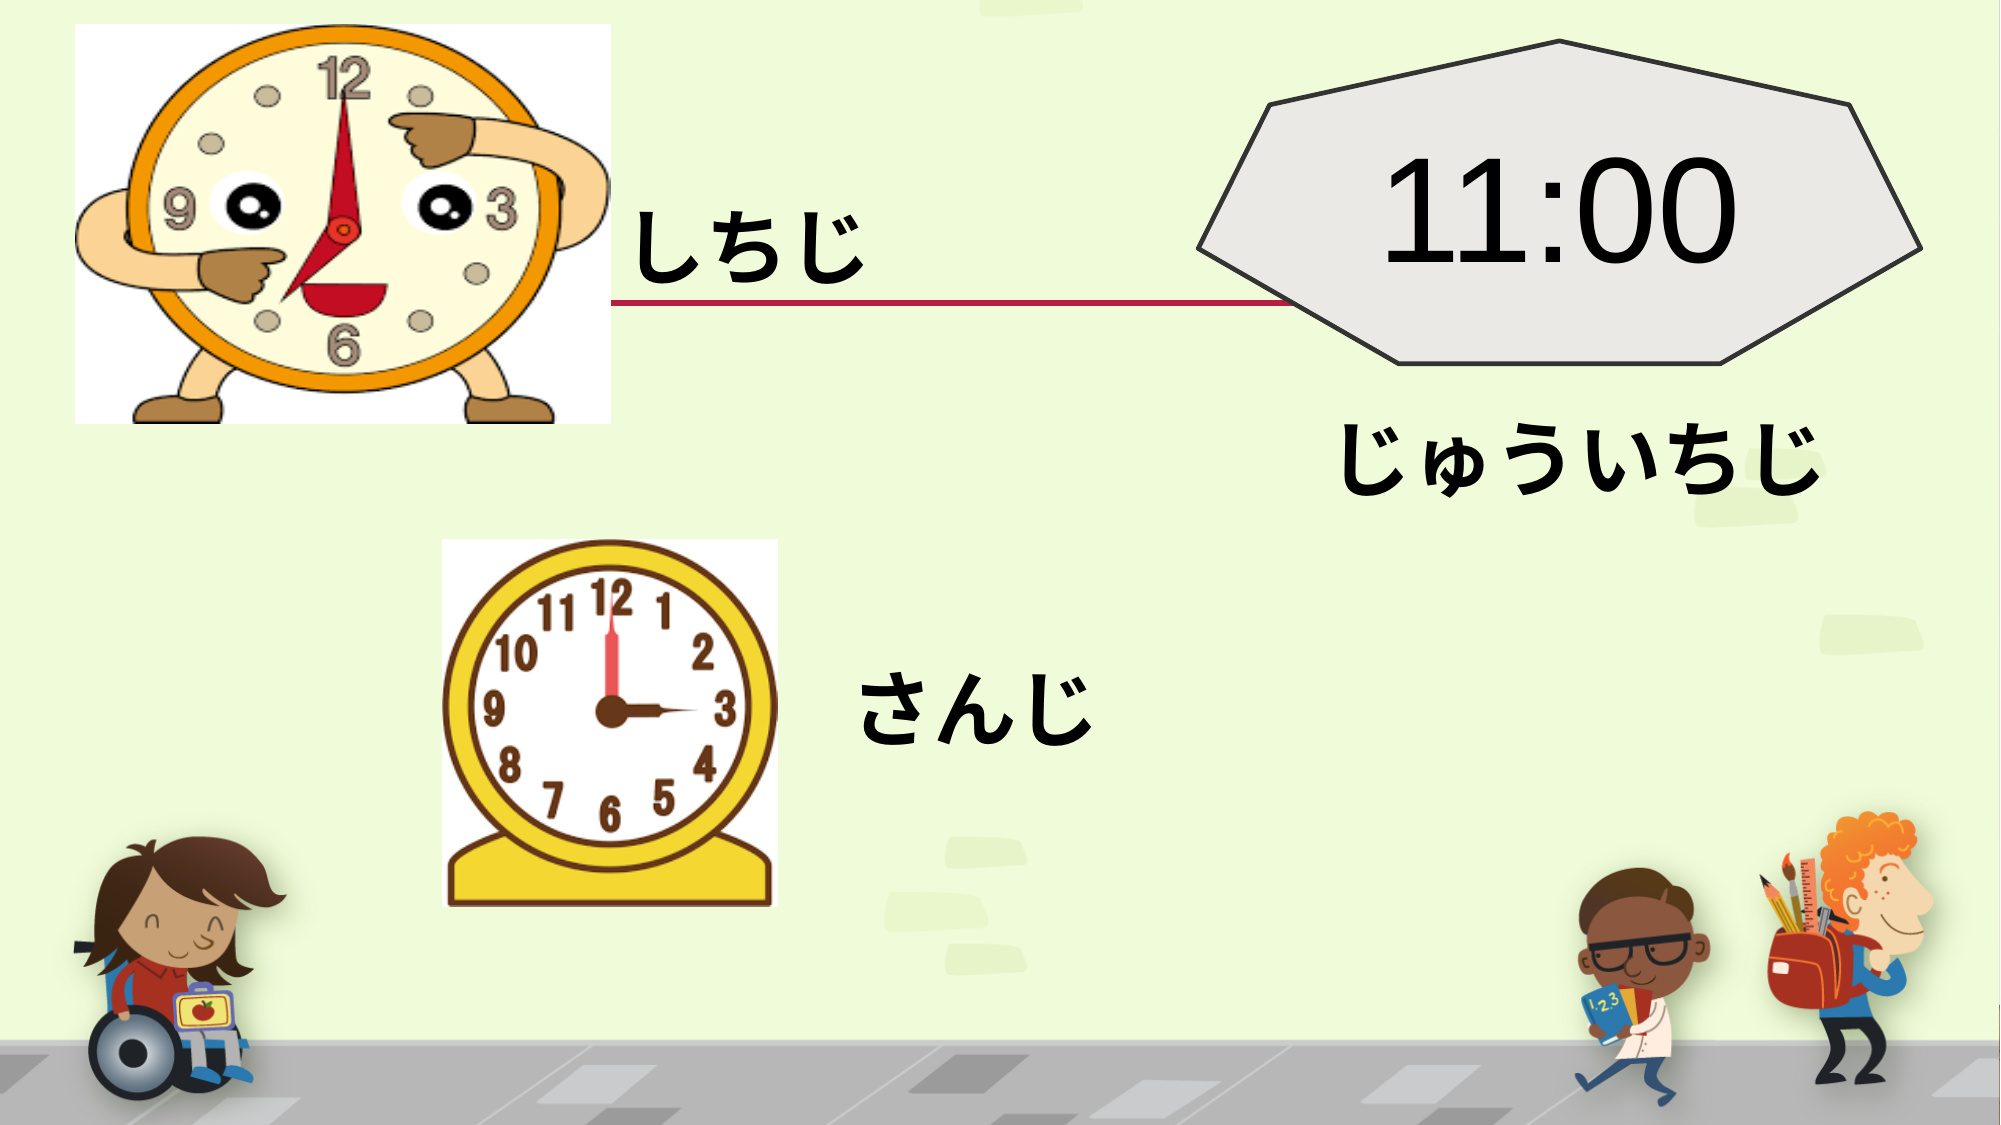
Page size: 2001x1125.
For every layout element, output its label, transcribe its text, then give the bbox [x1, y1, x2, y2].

text_box じゅういちじ [1299, 399, 1856, 515]
text_box 11:00 [1198, 40, 1921, 364]
text_box しちじ [615, 187, 946, 303]
text_box さんじ [783, 650, 1174, 765]
picture [0, 0, 2000, 1125]
